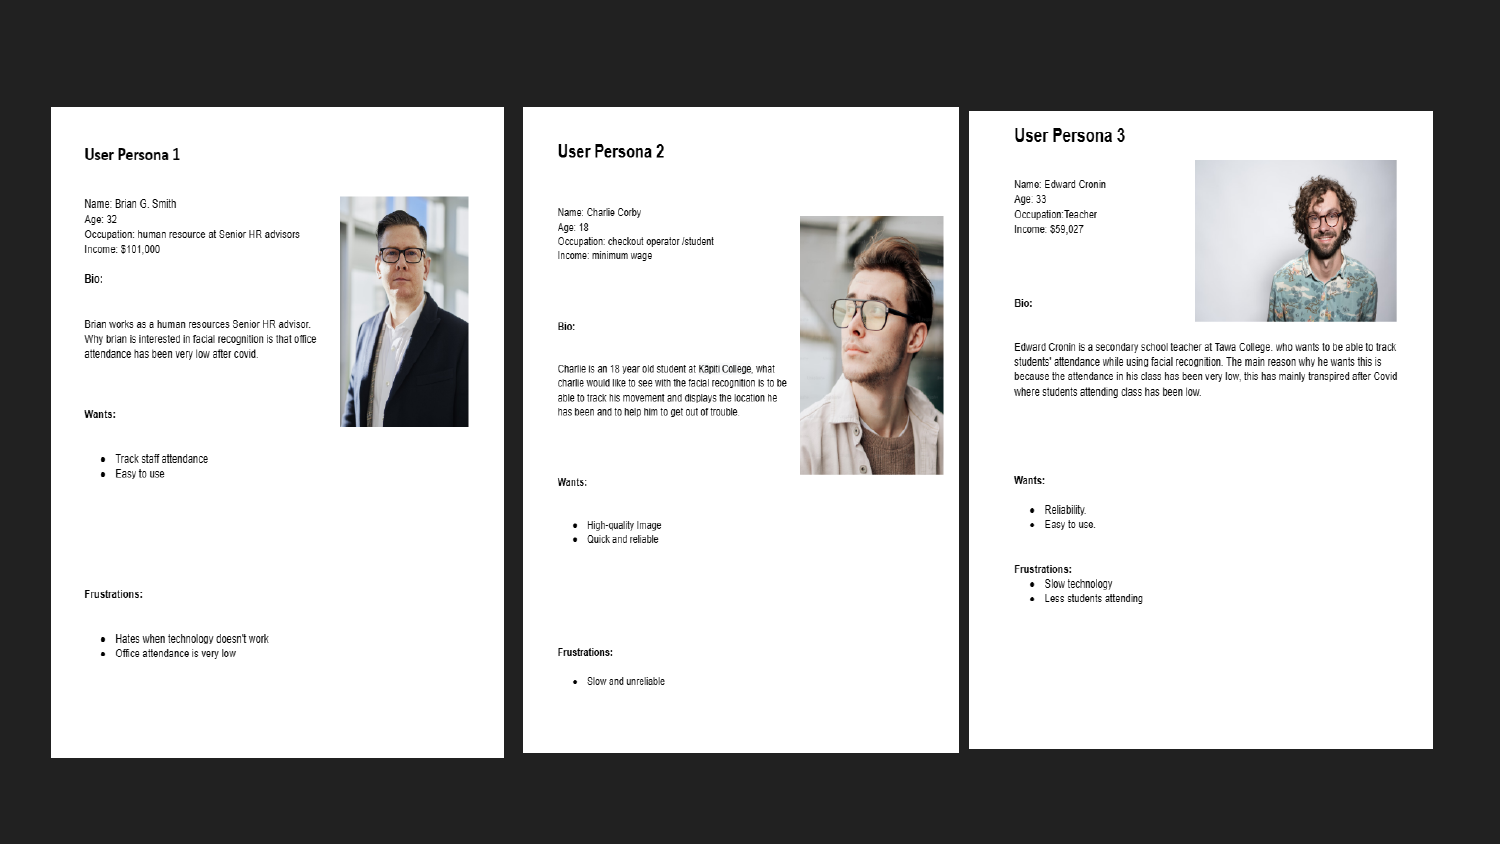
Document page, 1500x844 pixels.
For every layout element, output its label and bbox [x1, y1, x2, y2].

picture [523, 107, 959, 753]
picture [968, 110, 1433, 749]
picture [50, 106, 504, 758]
